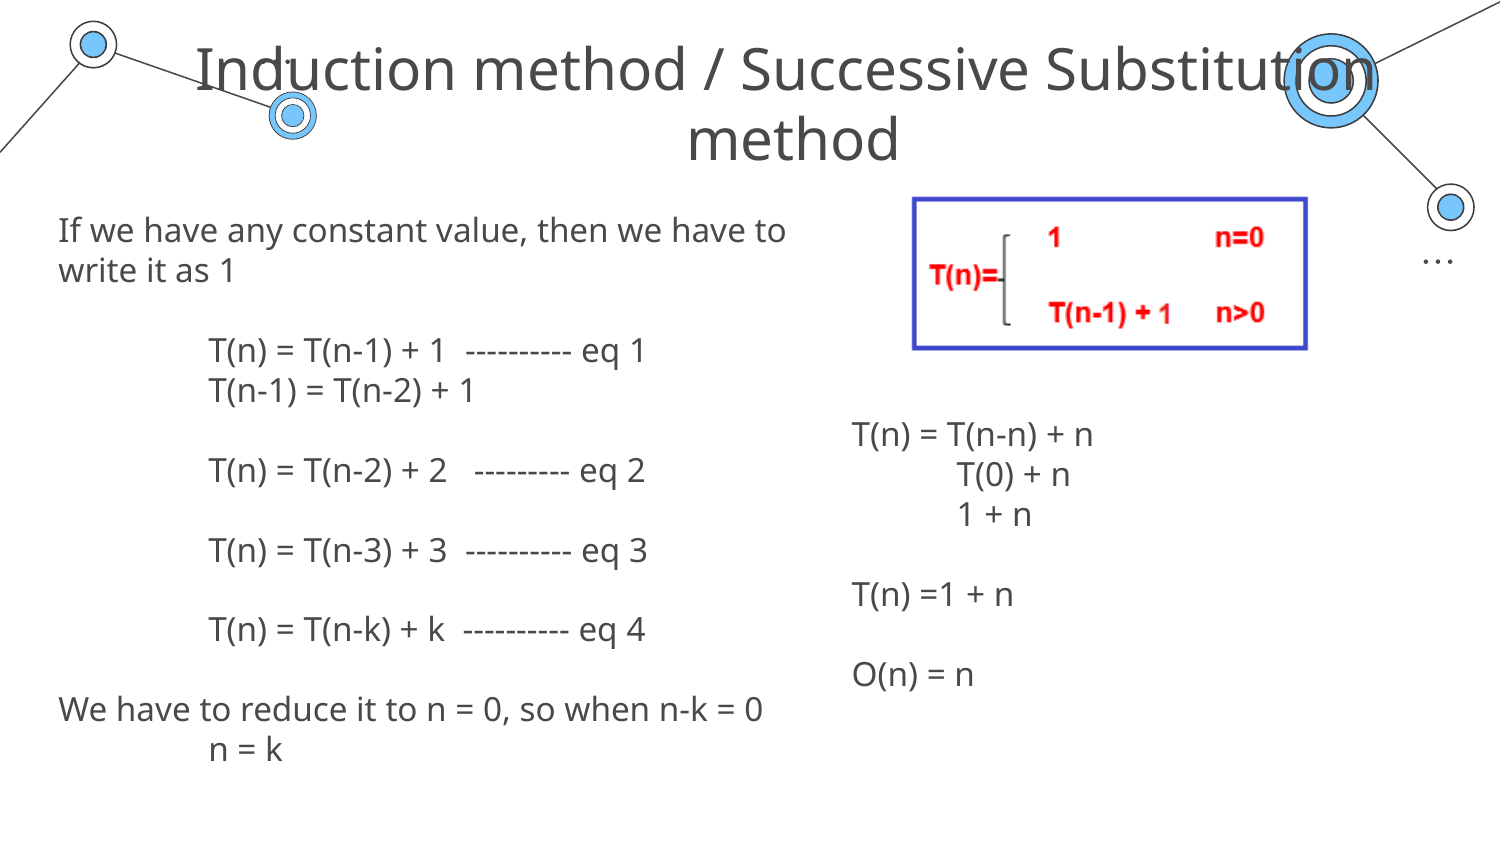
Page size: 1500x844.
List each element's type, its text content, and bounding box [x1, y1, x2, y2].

title Induction method / Successive Substitution method [162, 17, 1426, 112]
picture [905, 194, 1316, 358]
text_box T(n) = T(n-n) + n T(0) + n 1 + n T(n) =1 + n O(n) = n [836, 398, 1337, 746]
text_box If we have any constant value, then we have to write it as 1 T(n) = T(n-1) + 1 ---------- eq 1 T(n-1) = T(n-2) + 1 T(n) = T(n-2) + 2 --------- eq 2 T(n) = T(n-3) + 3 ---------- eq 3 T(n) = T(n-k) + k ---------- eq 4 We have to reduce it to n = 0, so when n-k = 0 n = k [43, 194, 855, 774]
